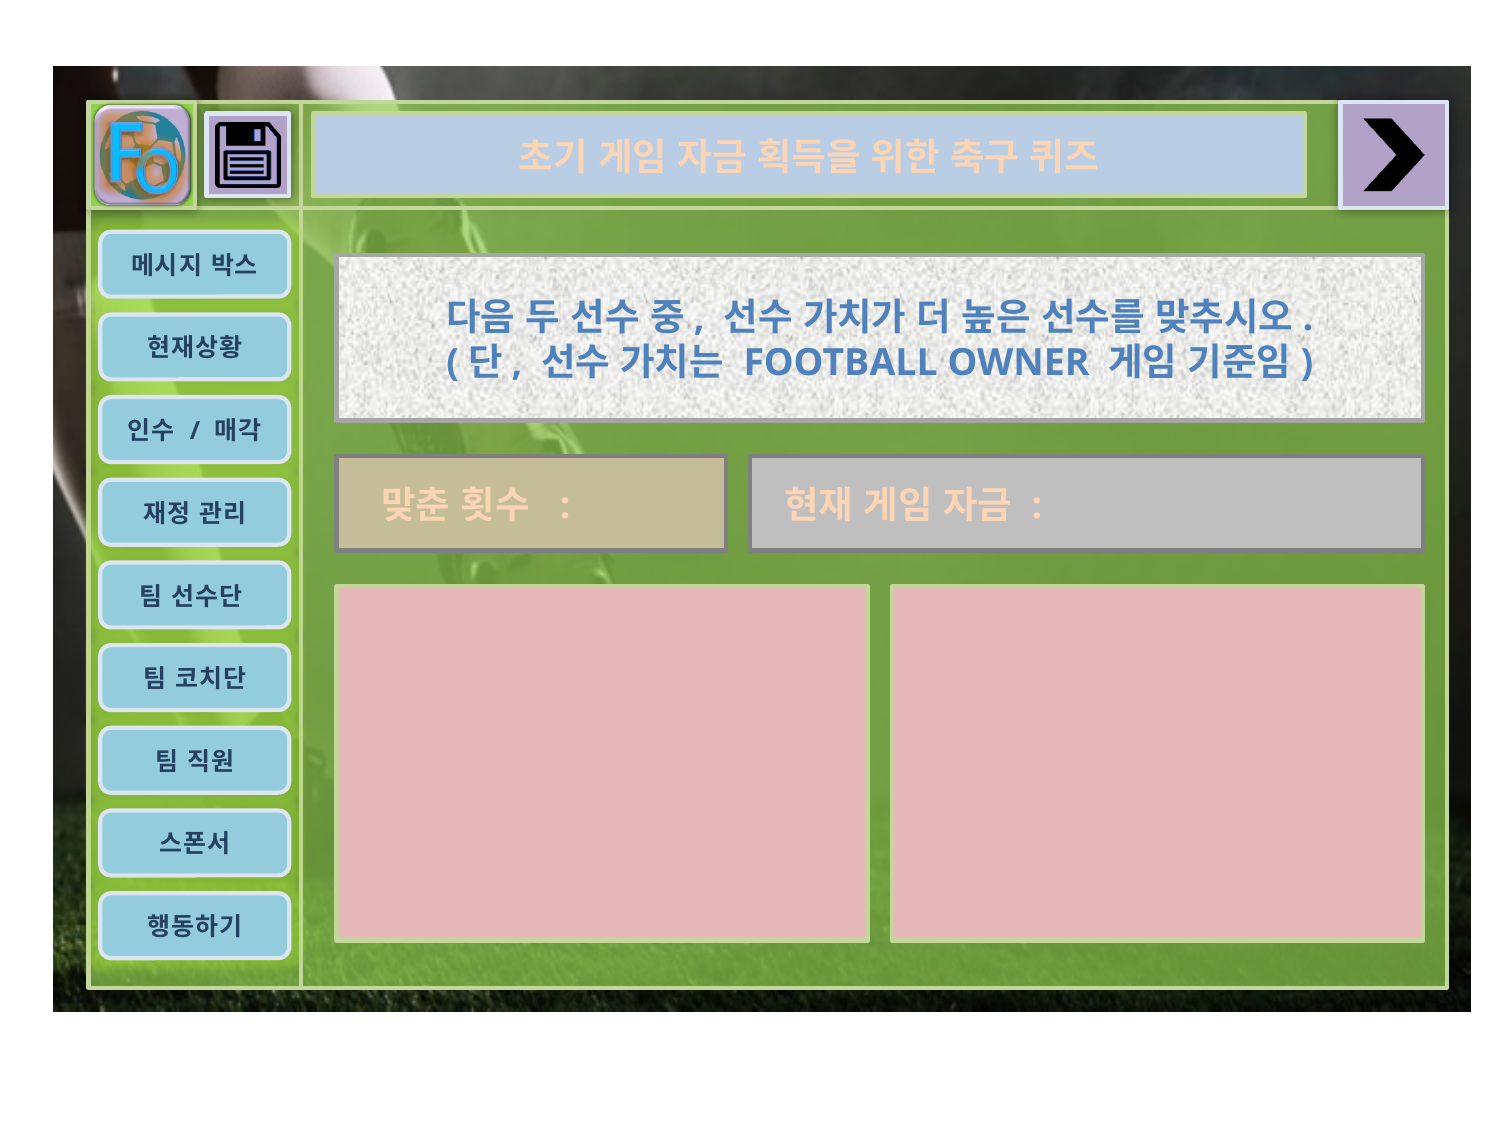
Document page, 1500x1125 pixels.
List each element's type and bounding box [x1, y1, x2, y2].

text_box [88, 101, 195, 209]
text_box [52, 66, 1471, 1012]
text_box [206, 113, 290, 197]
text_box [1340, 101, 1448, 209]
